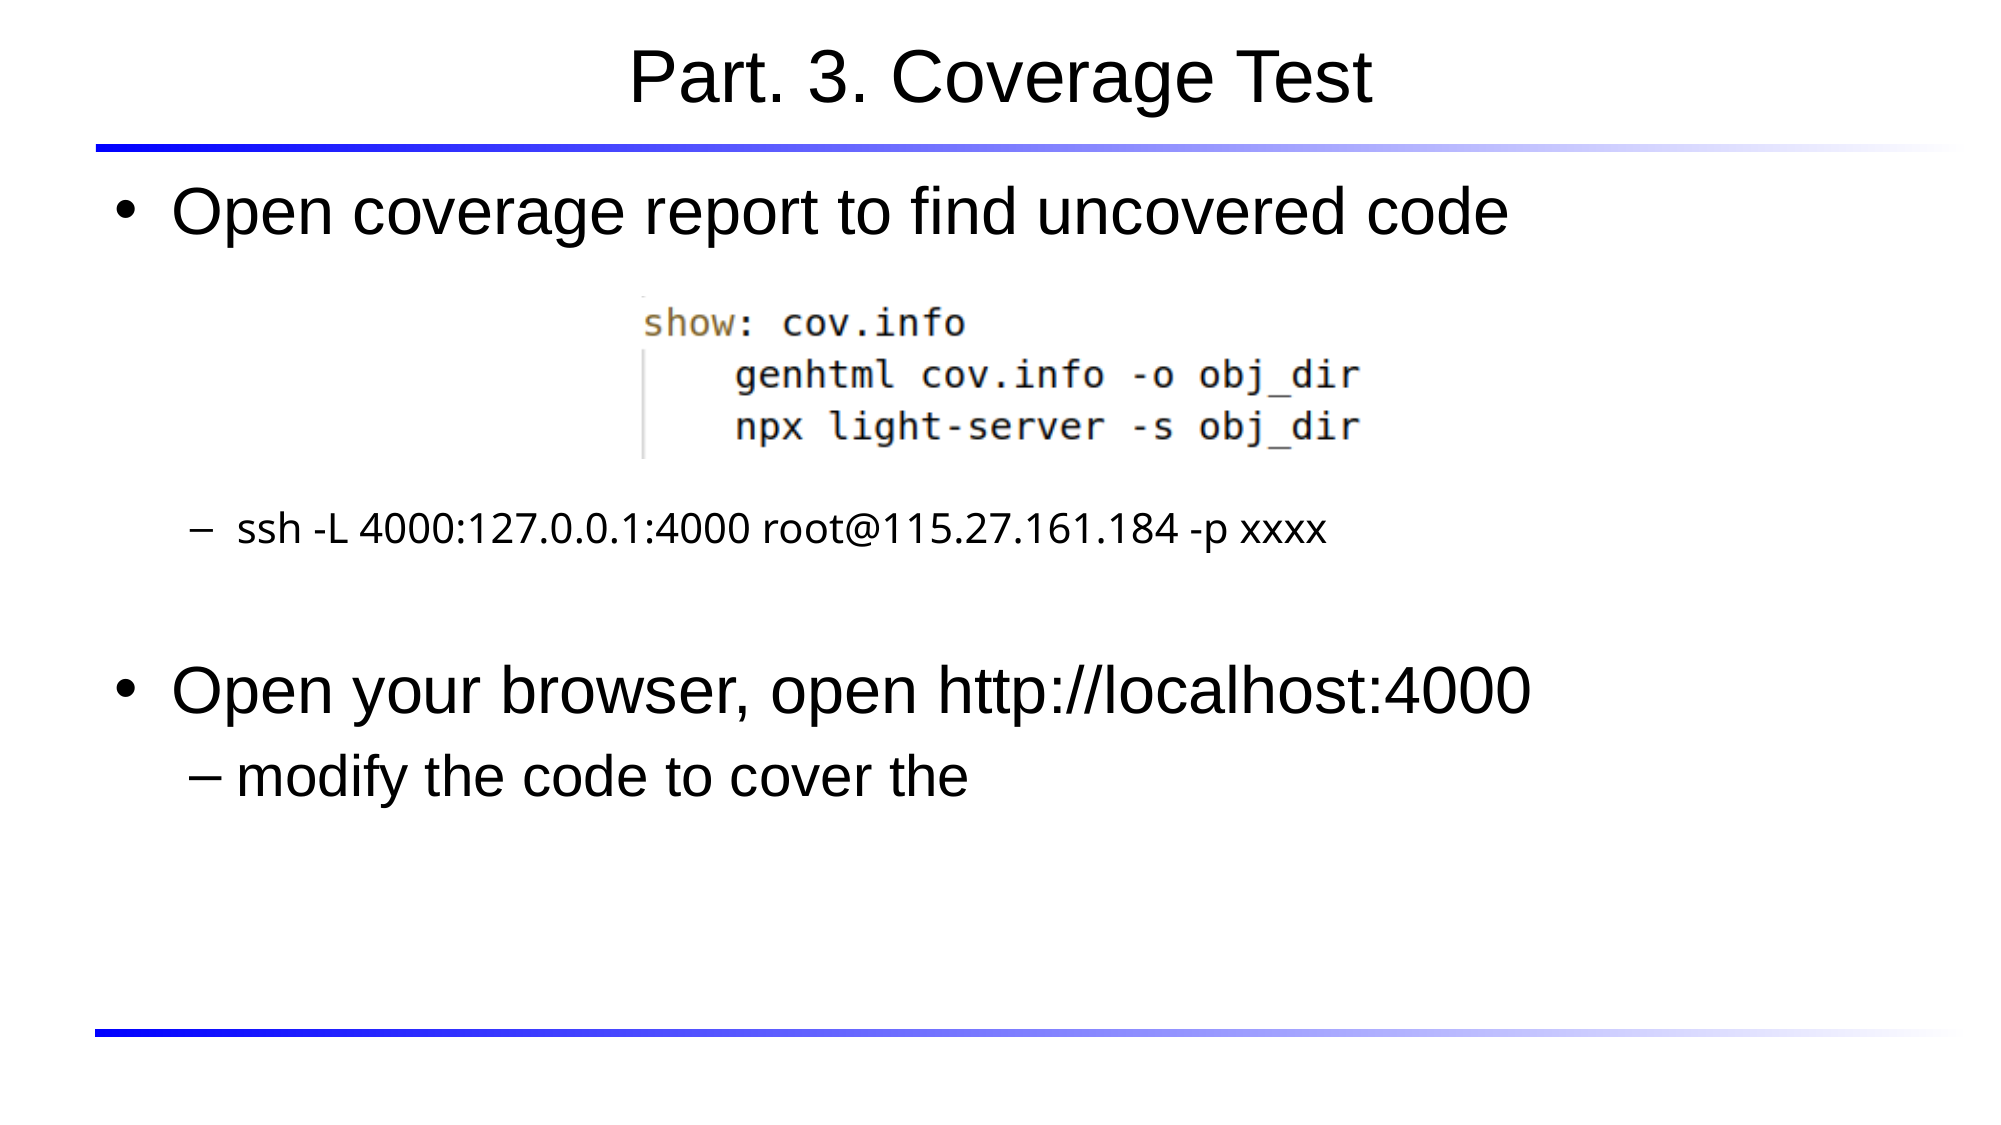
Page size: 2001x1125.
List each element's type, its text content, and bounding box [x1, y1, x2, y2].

list Open coverage report to find uncovered code ssh -L 4000:127.0.0.1:4000 root@115.27.161.184 -p xxxx Open your browser, open http://localhost:4000 modify the code to cover the [99, 160, 1900, 1005]
picture [627, 296, 1373, 459]
title Part. 3. Coverage Test [102, 7, 1900, 138]
